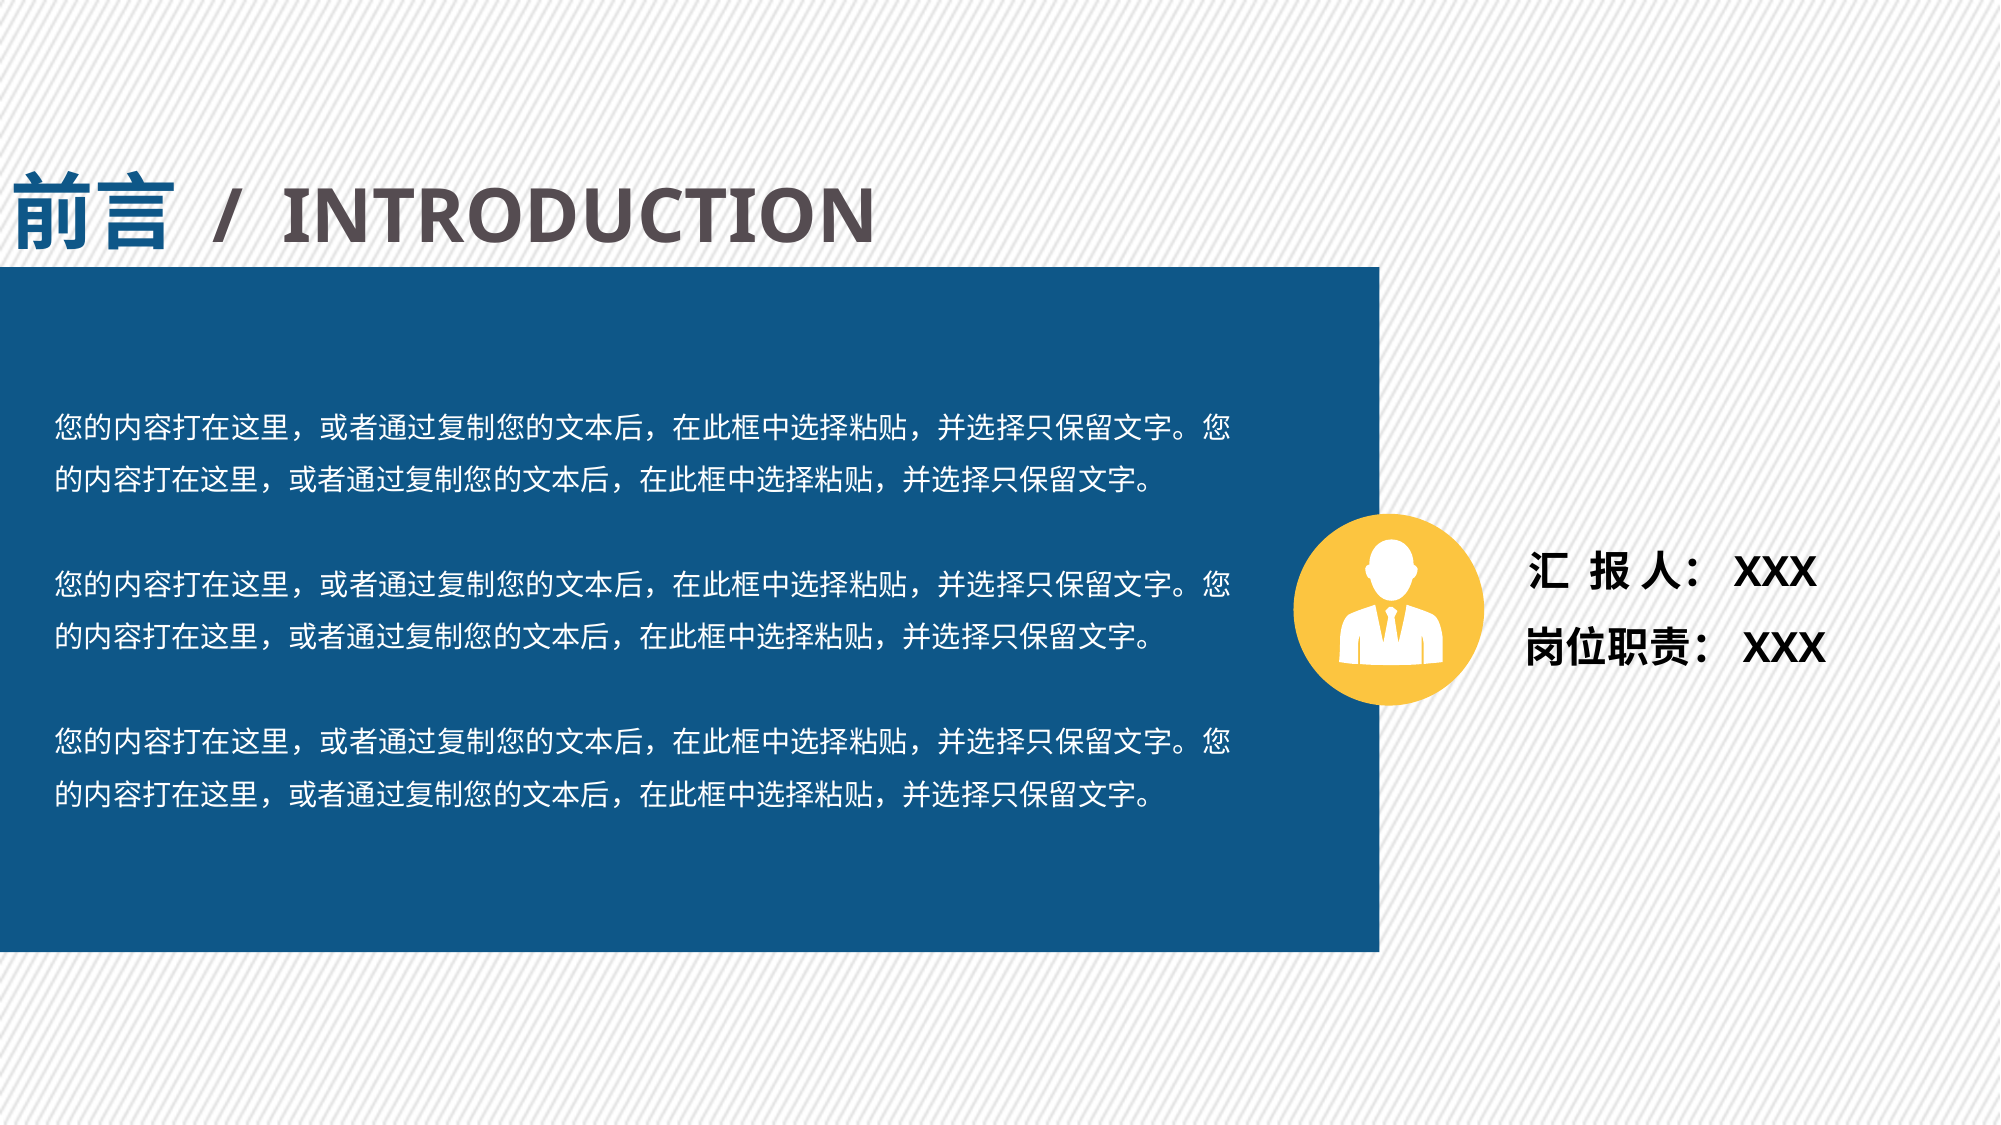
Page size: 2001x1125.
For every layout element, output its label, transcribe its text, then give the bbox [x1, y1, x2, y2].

text_box [0, 266, 1381, 953]
text_box 前言 / INTRODUCTION [0, 149, 899, 269]
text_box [1293, 513, 1485, 706]
text_box 岗位职责：XXX [1512, 614, 1838, 677]
text_box 您的内容打在这里，或者通过复制您的文本后，在此框中选择粘贴，并选择只保留文字。您的内容打在这里，或者通过复制您的文本后，在此框中选择粘贴，并选择只保留文字。 您的内容打在这里，或者通过复制您的文本后，在此框中选择粘贴，并选择只保留文字。您的内容打在这里，或者通过复制您的文本后，在此框中选择粘贴，并选择只保留文字。 您的内容打在这里，或者通过复制您的文本后，在此框中选择粘贴，并选择只保留文字。您的内容打在这里，或者通过复制您的文本后，在此框中选择粘贴，并选择只保留文字。 [39, 384, 1248, 976]
text_box 汇 报 人：XXX [1517, 538, 1829, 601]
picture [0, 0, 2000, 1125]
